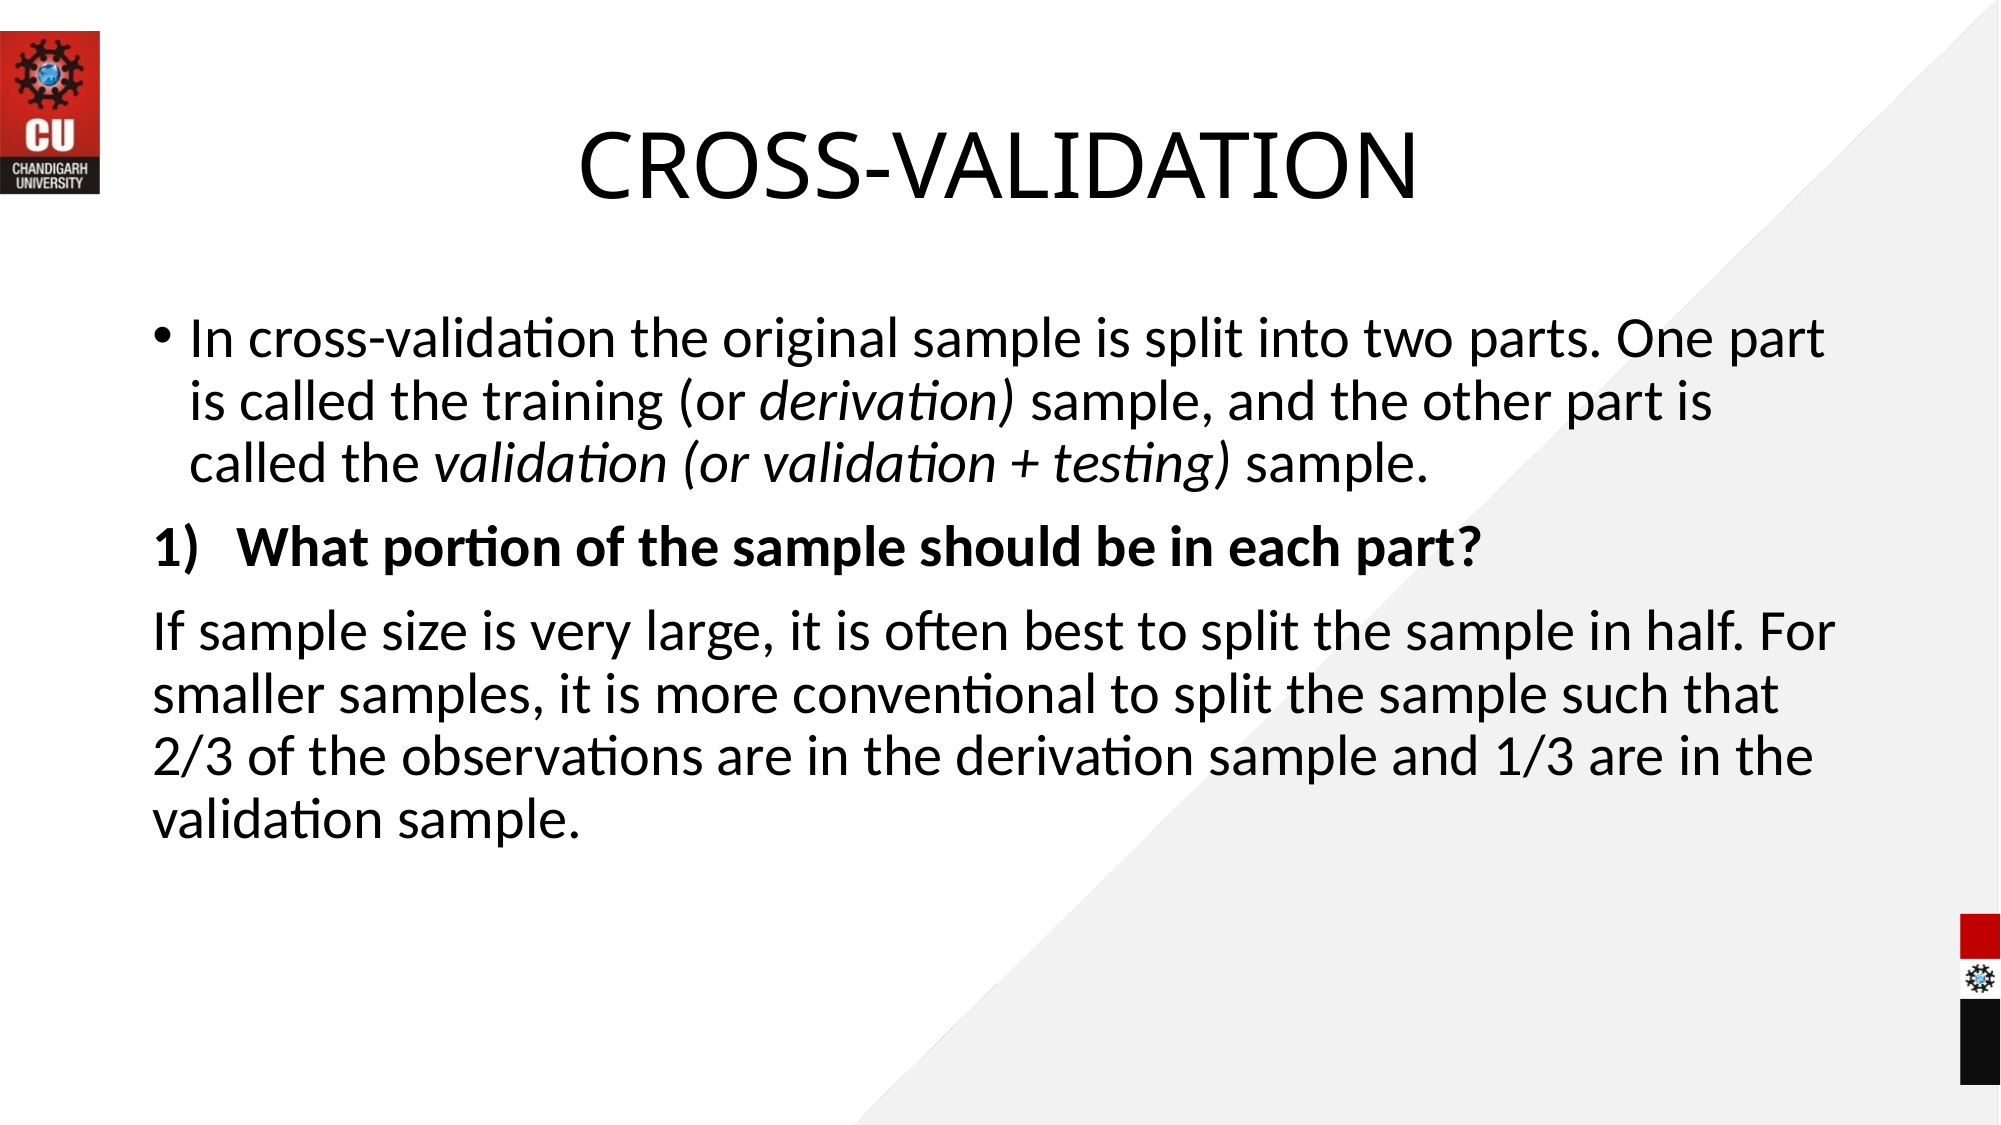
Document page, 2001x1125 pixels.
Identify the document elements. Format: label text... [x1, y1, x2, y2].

list In cross-validation the original sample is split into two parts. One part is called the training (or derivation) sample, and the other part is called the validation (or validation + testing) sample. What portion of the sample should be in each part? If sample size is very large, it is often best to split the sample in half. For smaller samples, it is more conventional to split the sample such that 2/3 of the observations are in the derivation sample and 1/3 are in the validation sample. [137, 299, 1863, 1014]
picture [0, 0, 2001, 1125]
title CROSS-VALIDATION [137, 59, 1863, 278]
